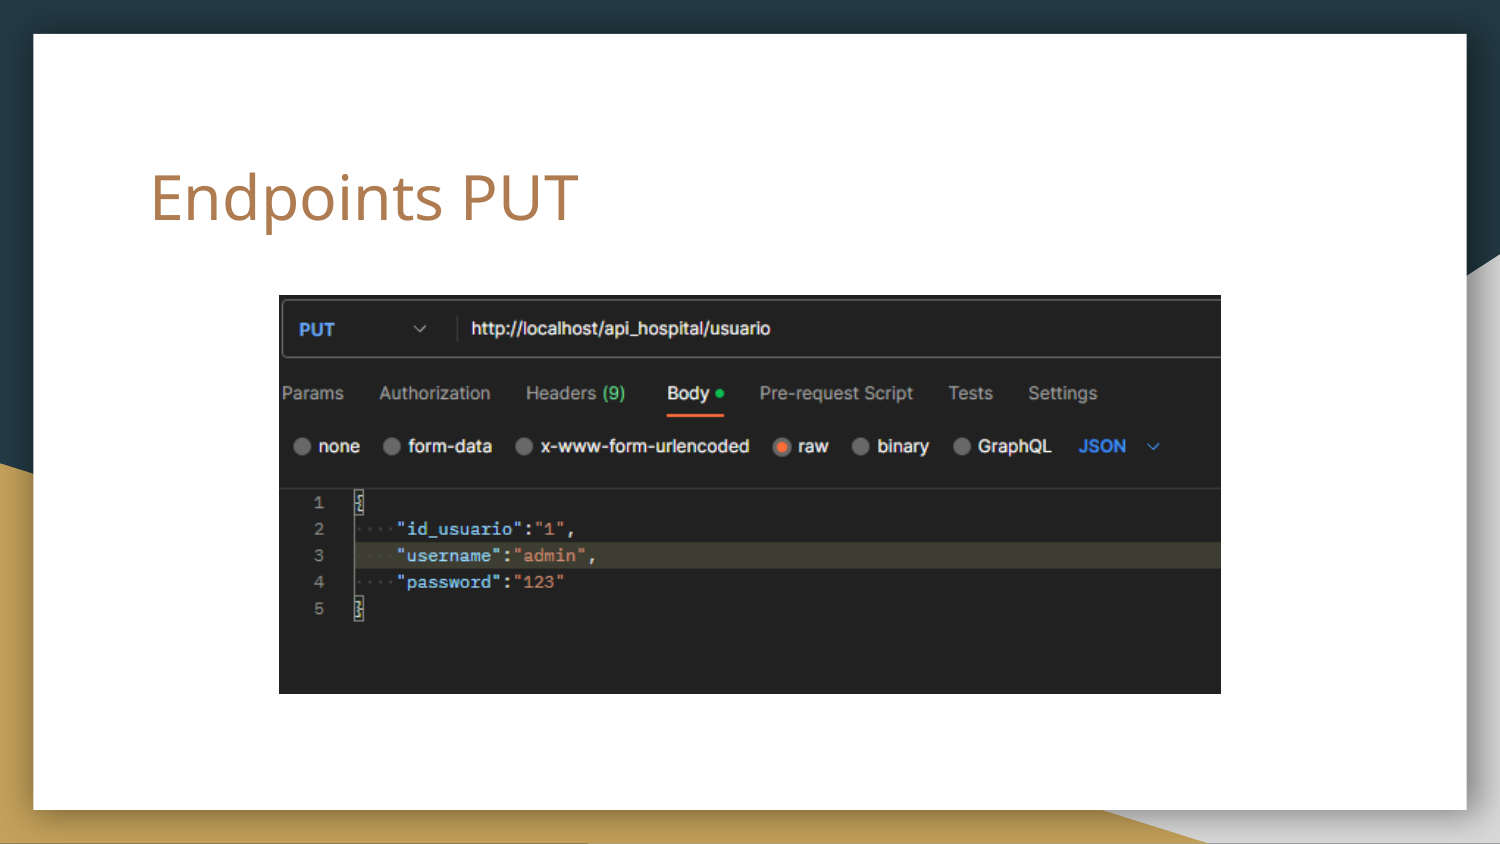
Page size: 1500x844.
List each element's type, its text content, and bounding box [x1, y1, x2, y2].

picture [279, 295, 1221, 694]
title Endpoints PUT [134, 138, 1366, 296]
